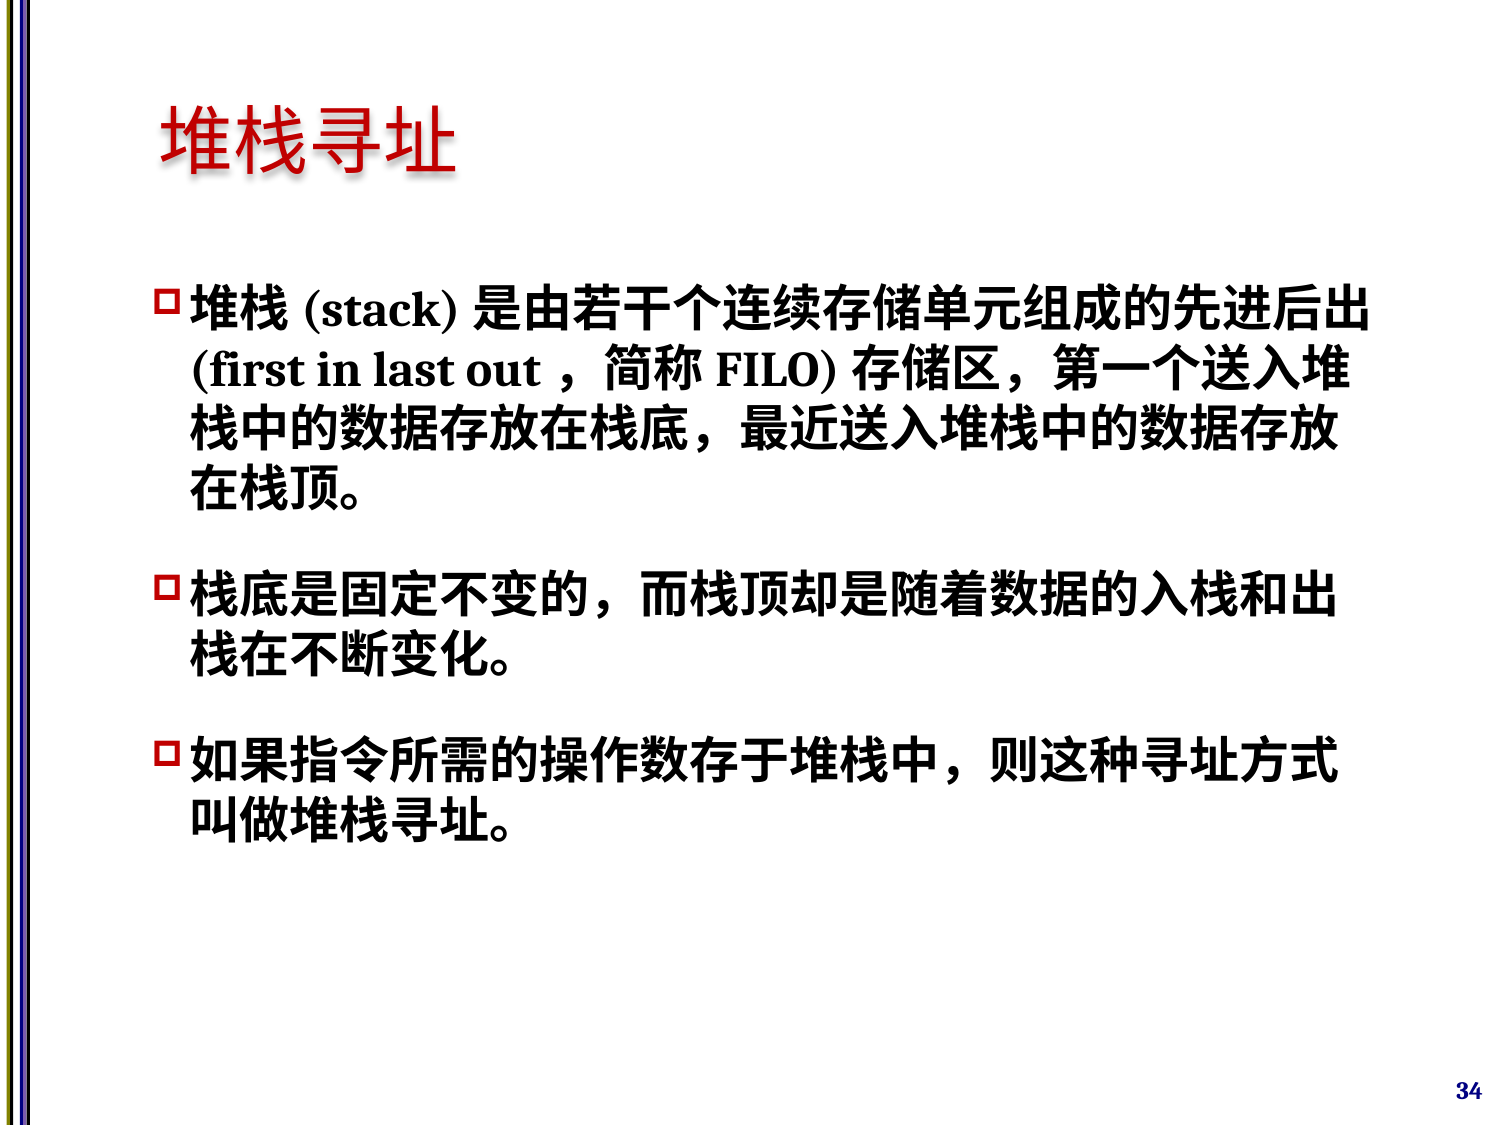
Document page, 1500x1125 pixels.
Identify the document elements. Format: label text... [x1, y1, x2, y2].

title 堆栈寻址 [128, 45, 1359, 233]
list 堆栈(stack)是由若干个连续存储单元组成的先进后出(first in last out，简称FILO)存储区，第一个送入堆栈中的数据存放在栈底，最近送入堆栈中的数据存放在栈顶。 栈底是固定不变的，而栈顶却是随着数据的入栈和出栈在不断变化。 如果指令所需的操作数存于堆栈中，则这种寻址方式叫做堆栈寻址。 [117, 246, 1418, 1020]
slide_number 34 [1394, 1066, 1498, 1113]
